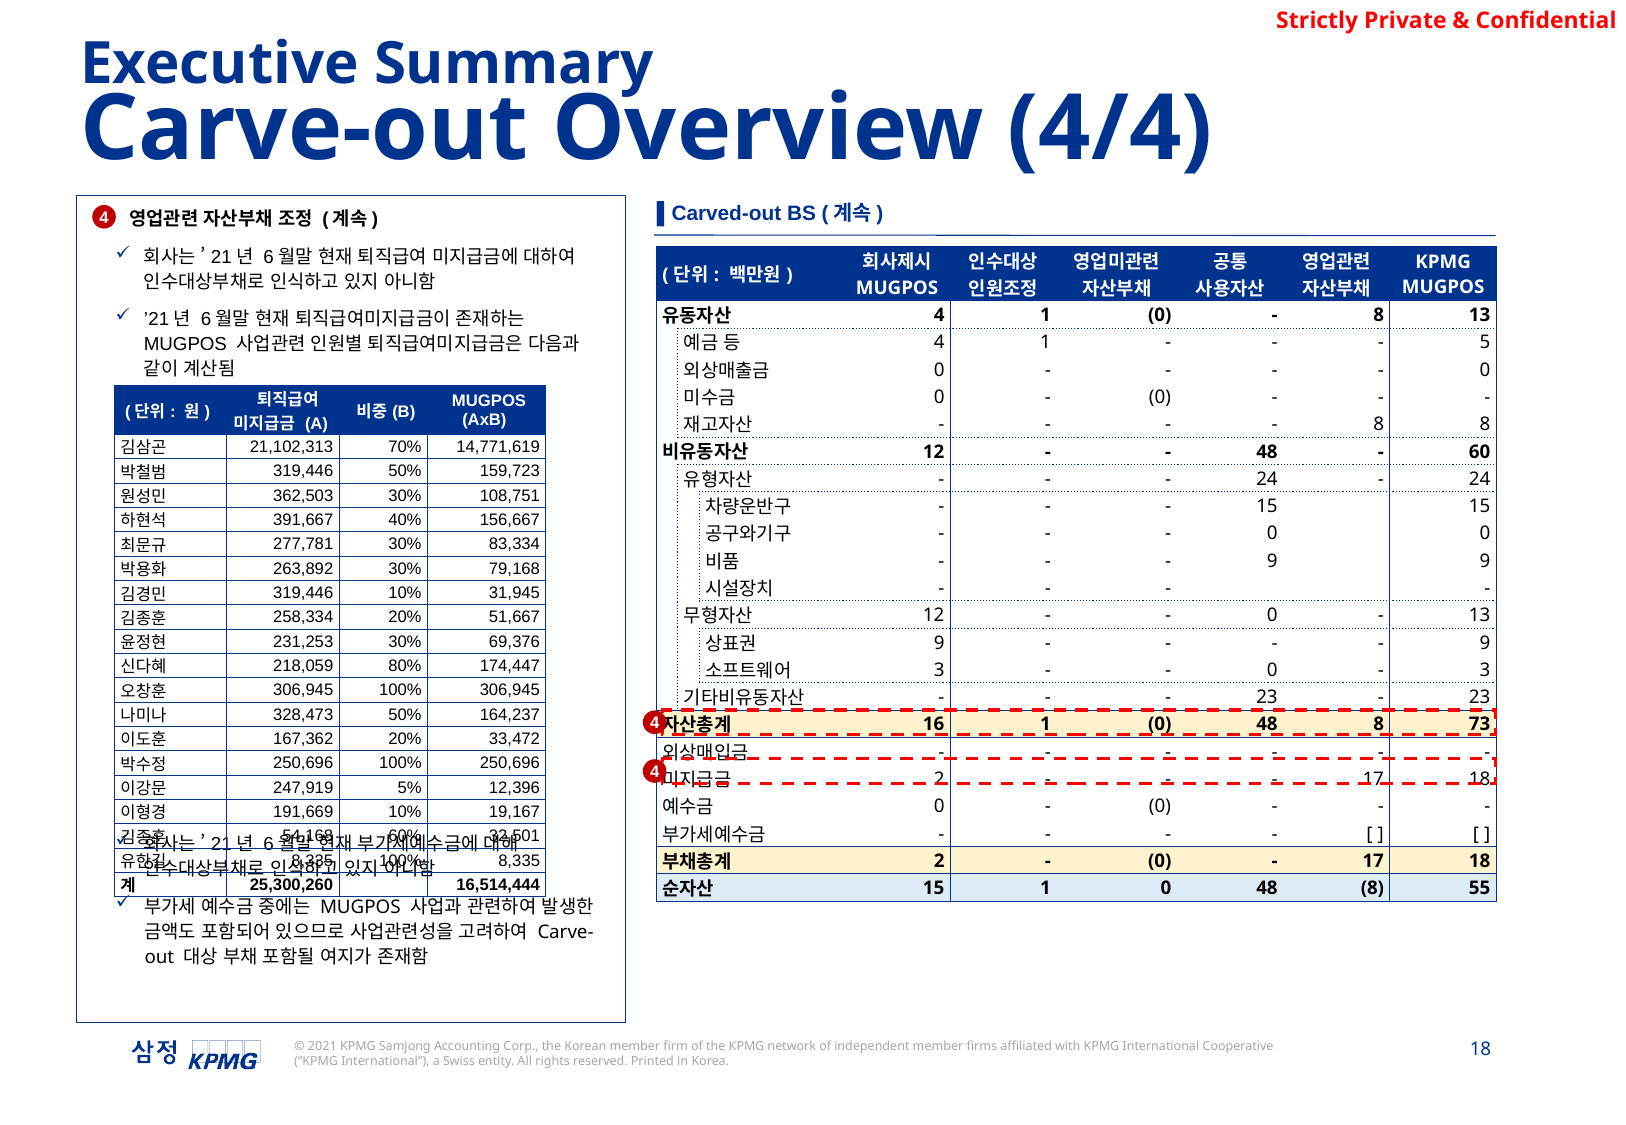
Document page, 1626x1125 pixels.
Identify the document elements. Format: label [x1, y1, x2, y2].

table_cell [340, 751, 427, 775]
table_cell [227, 654, 339, 677]
table_cell [657, 874, 950, 901]
table_cell [428, 800, 545, 823]
table_cell [428, 605, 545, 629]
table_cell [340, 703, 427, 726]
table_cell [428, 873, 545, 896]
table_cell [428, 630, 545, 653]
table_cell [428, 751, 545, 775]
table_cell [227, 435, 339, 458]
table_cell [115, 727, 226, 750]
table_header [227, 386, 339, 434]
table_cell [115, 508, 226, 531]
table_cell [340, 459, 427, 483]
table_cell [227, 508, 339, 531]
table_cell [115, 824, 226, 848]
table_header [1390, 247, 1496, 300]
table_cell [1390, 301, 1496, 710]
table_cell [428, 824, 545, 848]
table_cell [115, 557, 226, 580]
table_cell [227, 630, 339, 653]
table_cell [428, 484, 545, 507]
table_cell [428, 581, 545, 604]
table_cell [227, 873, 339, 896]
table_cell [115, 678, 226, 702]
table_cell [340, 727, 427, 750]
table_header [115, 386, 226, 434]
table_cell [227, 678, 339, 702]
table_cell [340, 630, 427, 653]
table_cell [227, 605, 339, 629]
table_cell [227, 849, 339, 872]
table_cell [657, 738, 950, 760]
table_cell [340, 557, 427, 580]
table_header [951, 247, 1389, 300]
table_cell [428, 776, 545, 799]
table_cell [951, 784, 1389, 846]
table_cell [340, 776, 427, 799]
table_cell [227, 824, 339, 848]
table_cell [951, 847, 1389, 873]
table_cell [115, 459, 226, 483]
table_cell [1390, 874, 1496, 901]
table_cell [227, 532, 339, 556]
picture [129, 1038, 263, 1071]
table_cell [115, 435, 226, 458]
table_cell [951, 874, 1389, 901]
table_cell [657, 301, 950, 710]
table_cell [115, 751, 226, 775]
table_cell [115, 605, 226, 629]
table_cell [227, 727, 339, 750]
table_cell [428, 678, 545, 702]
table_cell [340, 484, 427, 507]
table_cell [227, 581, 339, 604]
table_cell [115, 800, 226, 823]
table_cell [227, 557, 339, 580]
table_cell [428, 727, 545, 750]
table_cell [115, 849, 226, 872]
table_cell [428, 557, 545, 580]
table_cell [115, 654, 226, 677]
table_cell [115, 776, 226, 799]
table_cell [428, 435, 545, 458]
table_cell [657, 781, 950, 846]
table_cell [115, 581, 226, 604]
table_cell [340, 849, 427, 872]
table_header [657, 247, 950, 300]
table_cell [227, 484, 339, 507]
table_cell [115, 873, 226, 896]
text_box [76, 195, 626, 1023]
table_cell [115, 532, 226, 556]
table_header [428, 386, 545, 434]
table_header [340, 386, 427, 434]
table_cell [340, 532, 427, 556]
table_cell [657, 733, 950, 737]
table_cell [115, 703, 226, 726]
table_cell [951, 738, 1389, 758]
table_cell [1390, 784, 1496, 846]
text_box [642, 709, 1497, 736]
table_cell [428, 532, 545, 556]
table_cell [340, 654, 427, 677]
text_box [642, 758, 1497, 785]
table_cell [227, 776, 339, 799]
table_cell [340, 581, 427, 604]
table_cell [115, 630, 226, 653]
text_box [65, 37, 1475, 83]
table_cell [227, 459, 339, 483]
table_cell [428, 459, 545, 483]
table_cell [428, 703, 545, 726]
table_cell [340, 800, 427, 823]
table_cell [227, 800, 339, 823]
table_cell [428, 508, 545, 531]
table_cell [115, 484, 226, 507]
table_cell [340, 678, 427, 702]
table_cell [1390, 738, 1496, 758]
table_cell [227, 751, 339, 775]
table_cell [340, 605, 427, 629]
table_cell [227, 703, 339, 726]
table_cell [1390, 847, 1496, 873]
text_box [65, 91, 1496, 240]
table_cell [951, 301, 1389, 710]
table_cell [340, 873, 427, 896]
table_cell [340, 508, 427, 531]
table_cell [340, 824, 427, 848]
table_cell [657, 847, 950, 873]
table_cell [428, 849, 545, 872]
table_cell [428, 654, 545, 677]
table_cell [340, 435, 427, 458]
